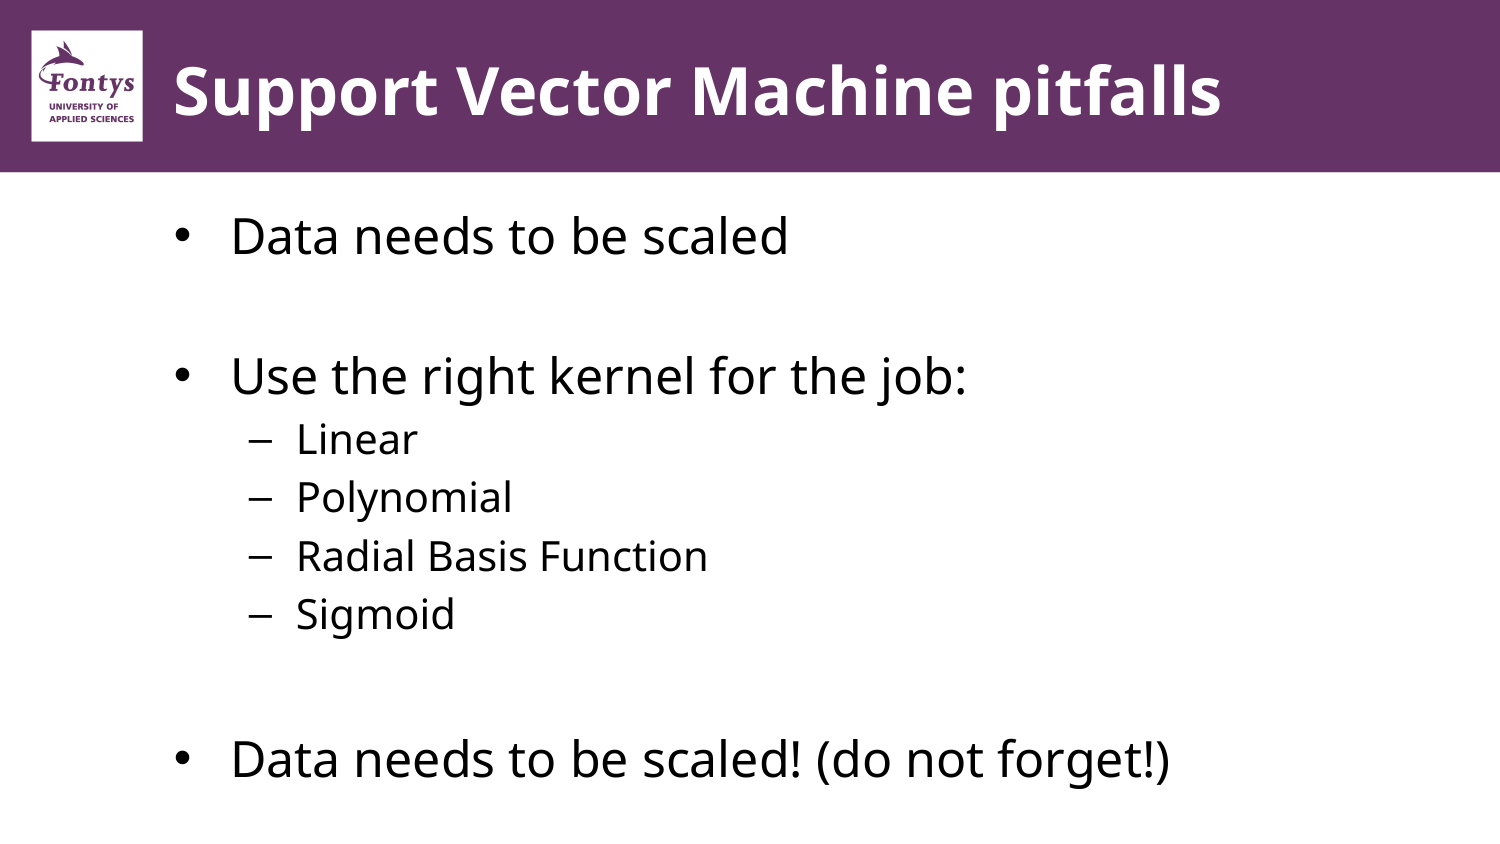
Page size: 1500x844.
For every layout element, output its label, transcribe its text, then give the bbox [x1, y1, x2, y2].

list Data needs to be scaled Use the right kernel for the job: Linear Polynomial Radial Basis Function Sigmoid Data needs to be scaled! (do not forget!) [158, 197, 1425, 820]
title Support Vector Machine pitfalls [158, 18, 1425, 160]
picture [0, 0, 1500, 844]
